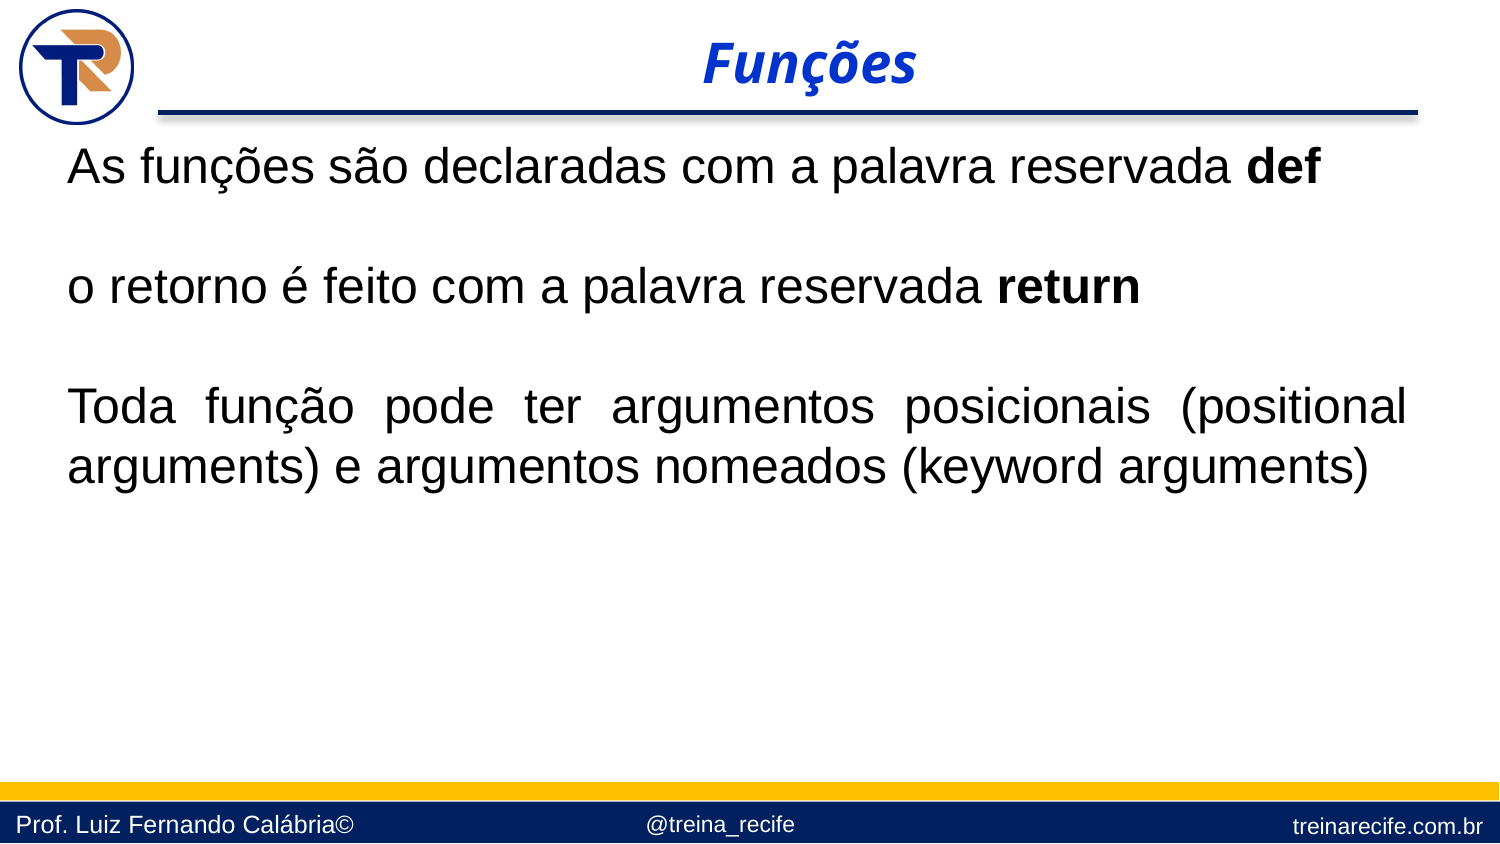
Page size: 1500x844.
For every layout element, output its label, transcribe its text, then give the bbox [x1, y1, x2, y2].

picture [19, 9, 134, 125]
text_box As funções são declaradas com a palavra reservada def o retorno é feito com a palavra reservada return Toda função pode ter argumentos posicionais (positional arguments) e argumentos nomeados (keyword arguments) [53, 126, 1424, 576]
text_box Funções [70, 20, 1500, 103]
